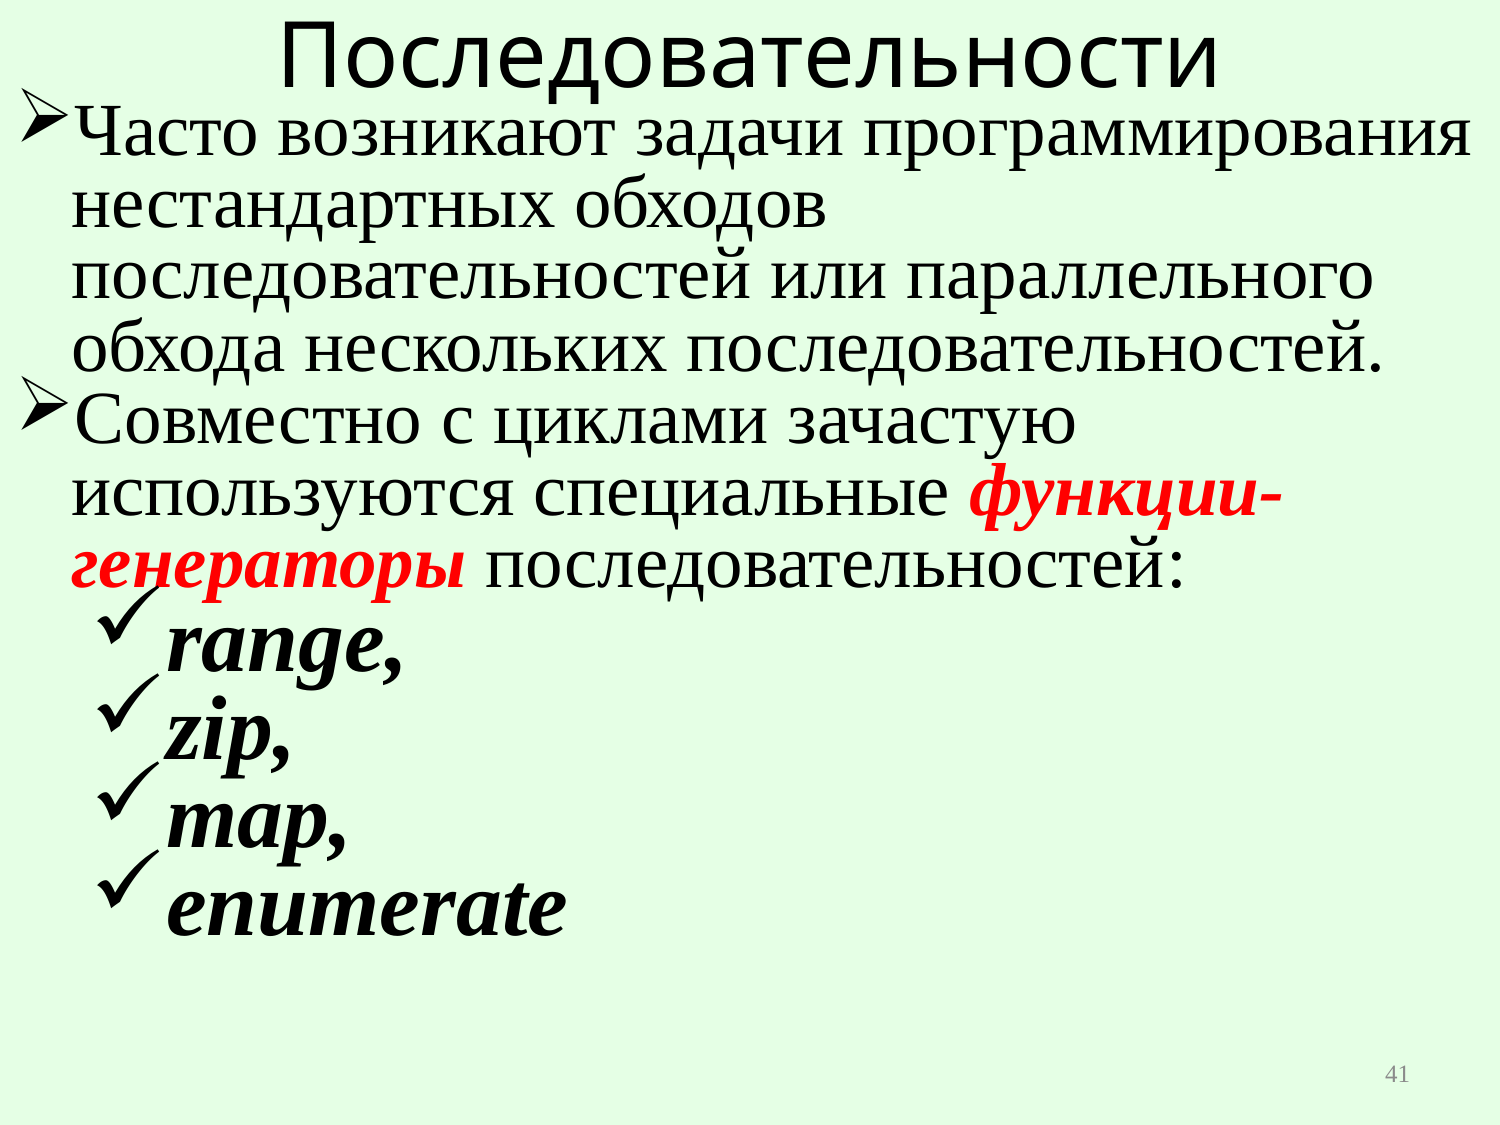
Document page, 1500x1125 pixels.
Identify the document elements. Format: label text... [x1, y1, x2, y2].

slide_number 41 [1074, 1042, 1425, 1103]
list Часто возникают задачи программирования нестандартных обходов последовательностей или параллельного обхода нескольких последовательностей. Совместно с циклами зачастую используются специальные функции-генераторы последовательностей: range, zip, map, enumerate [0, 90, 1500, 1000]
title Последовательности [17, 0, 1483, 90]
